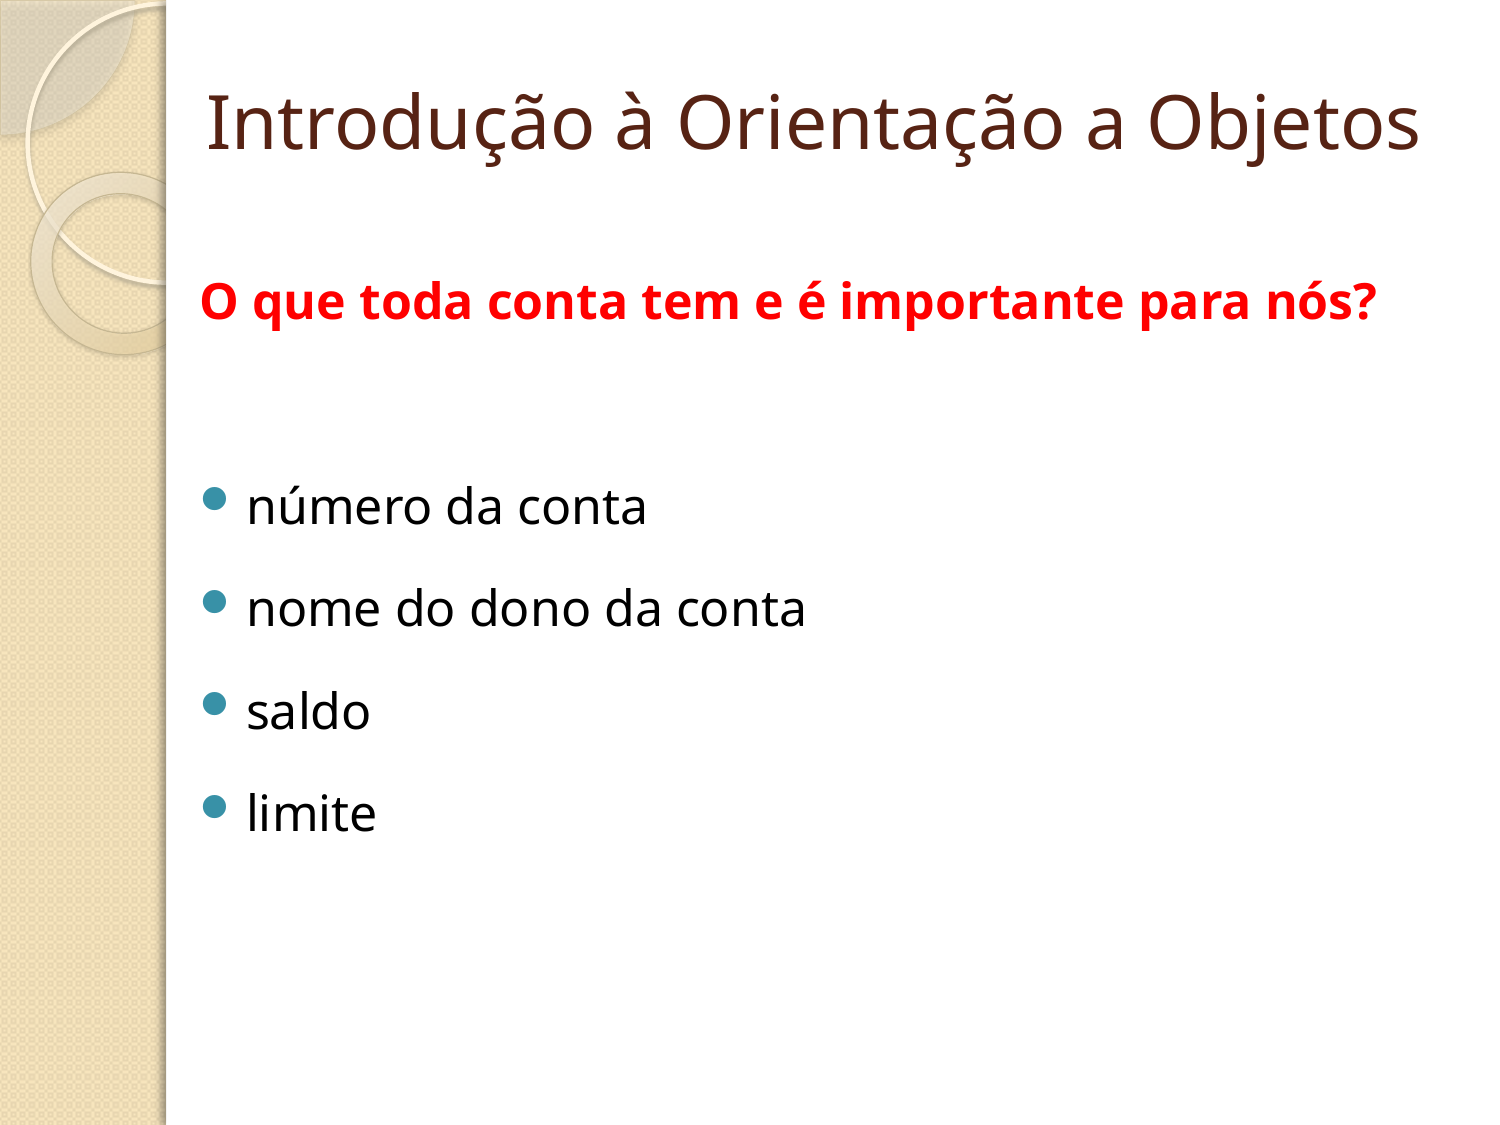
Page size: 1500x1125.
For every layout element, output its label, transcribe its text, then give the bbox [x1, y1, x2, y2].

list O que toda conta tem e é importante para nós? número da conta nome do dono da conta saldo limite [171, 231, 1466, 1071]
title Introdução à Orientação a Objetos [164, 30, 1464, 209]
